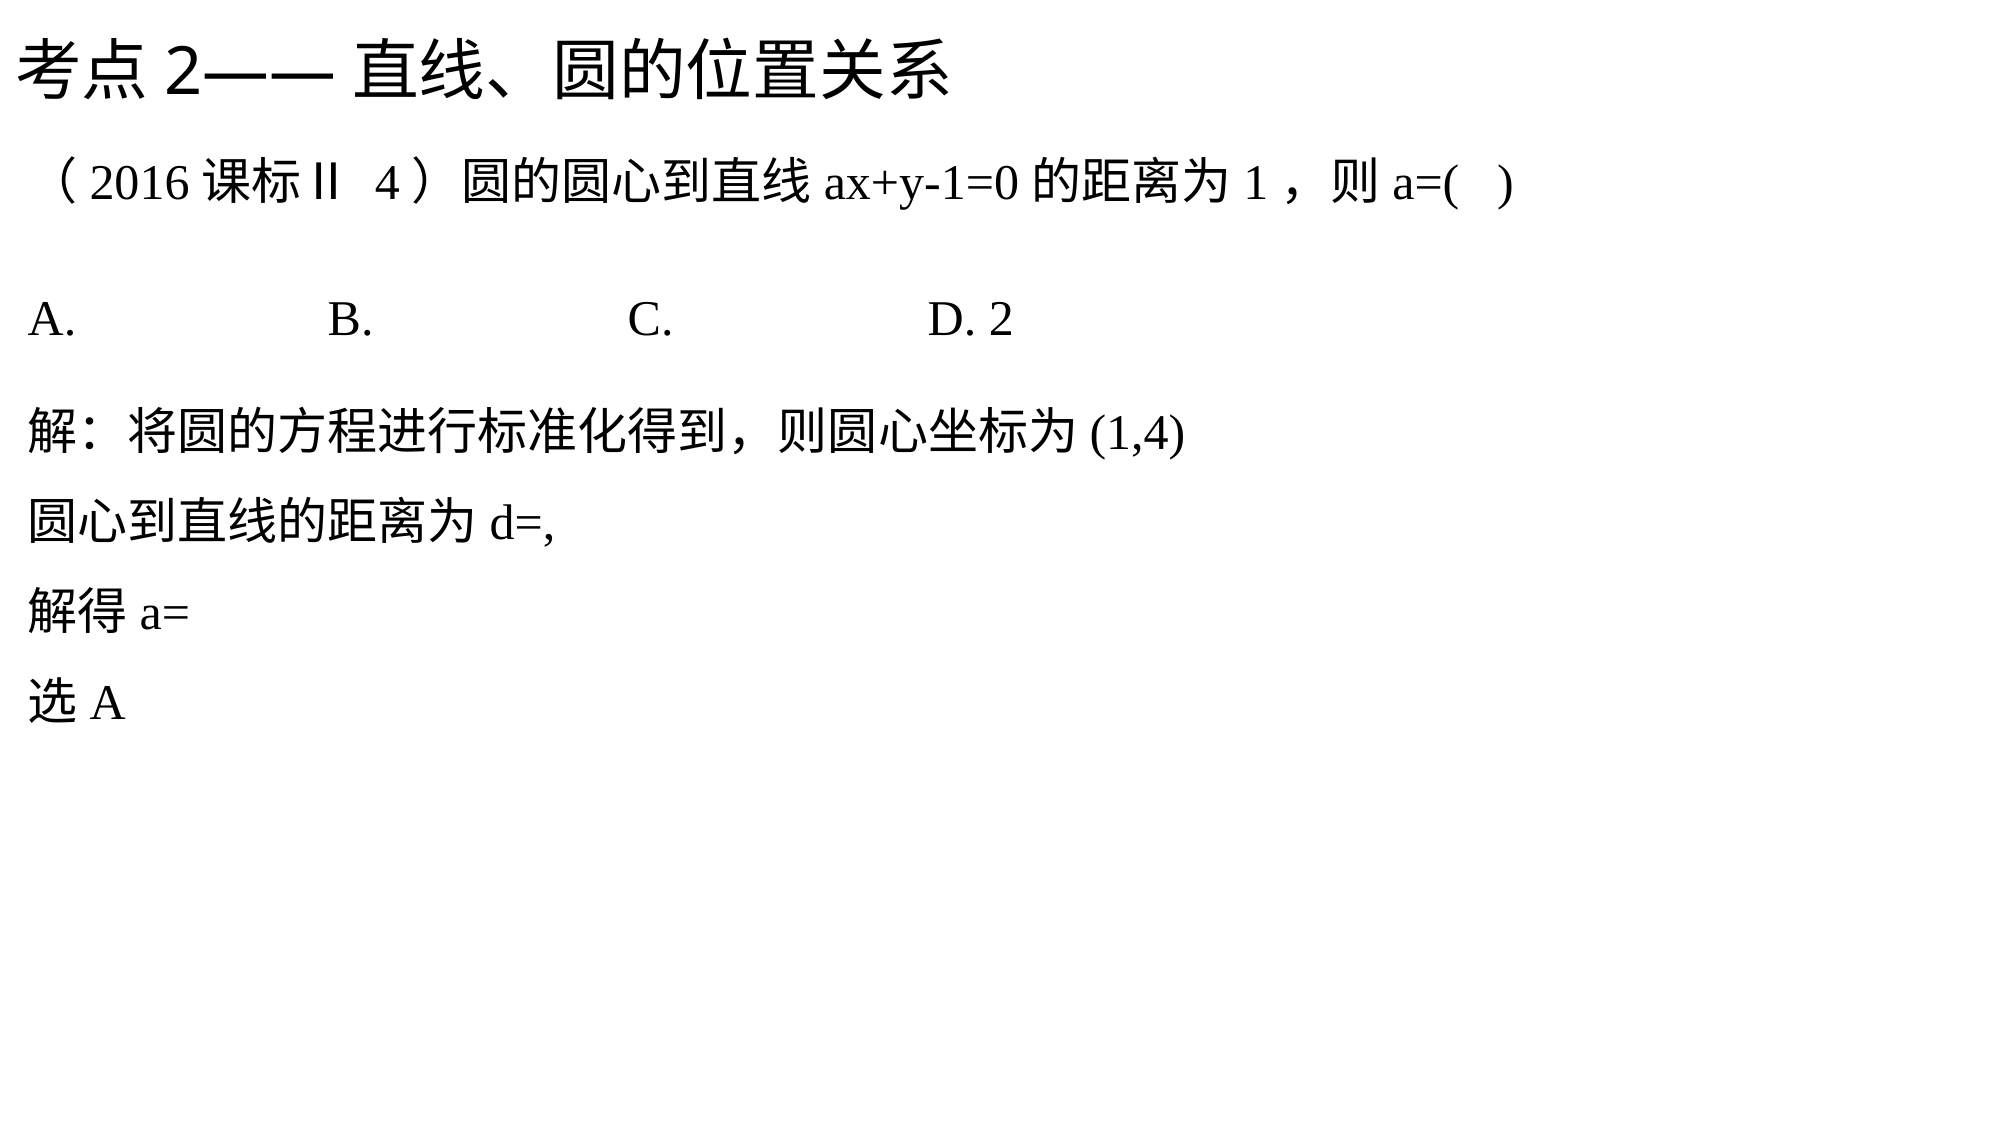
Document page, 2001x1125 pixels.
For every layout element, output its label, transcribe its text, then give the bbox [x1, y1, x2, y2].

text_box 考点2——直线、圆的位置关系 [0, 0, 1958, 115]
